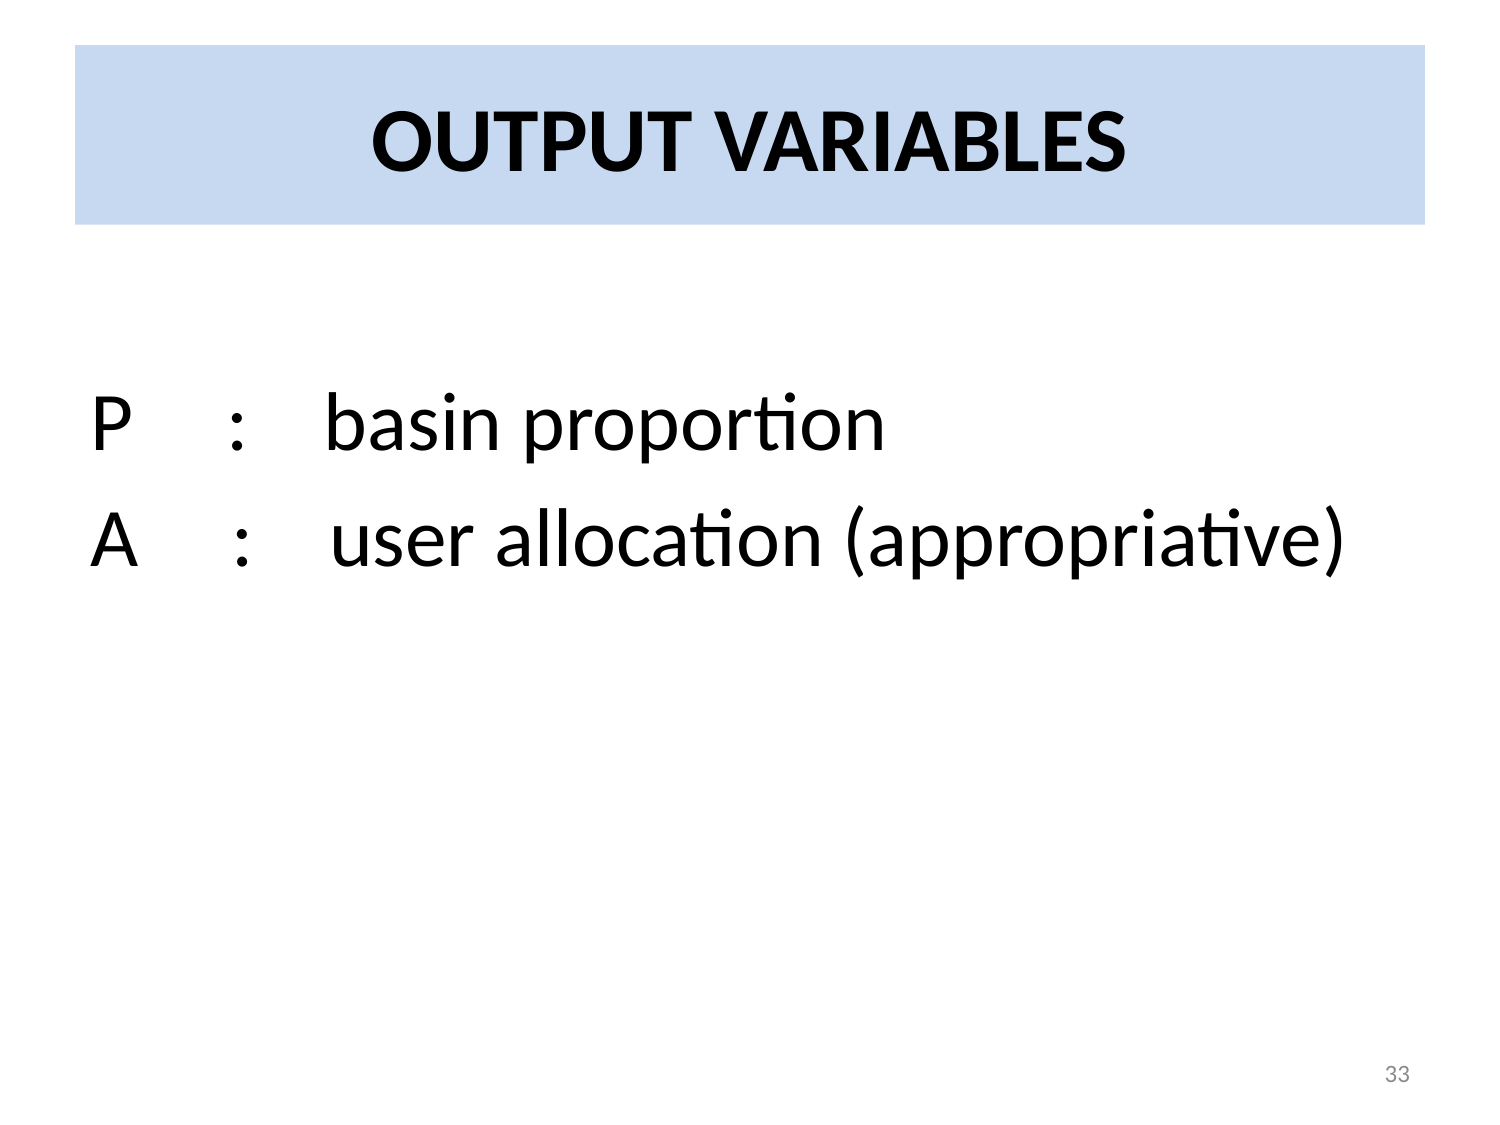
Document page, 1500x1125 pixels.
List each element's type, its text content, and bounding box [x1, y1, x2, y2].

slide_number 33 [1074, 1042, 1425, 1103]
title OUTPUT VARIABLES [75, 45, 1425, 225]
